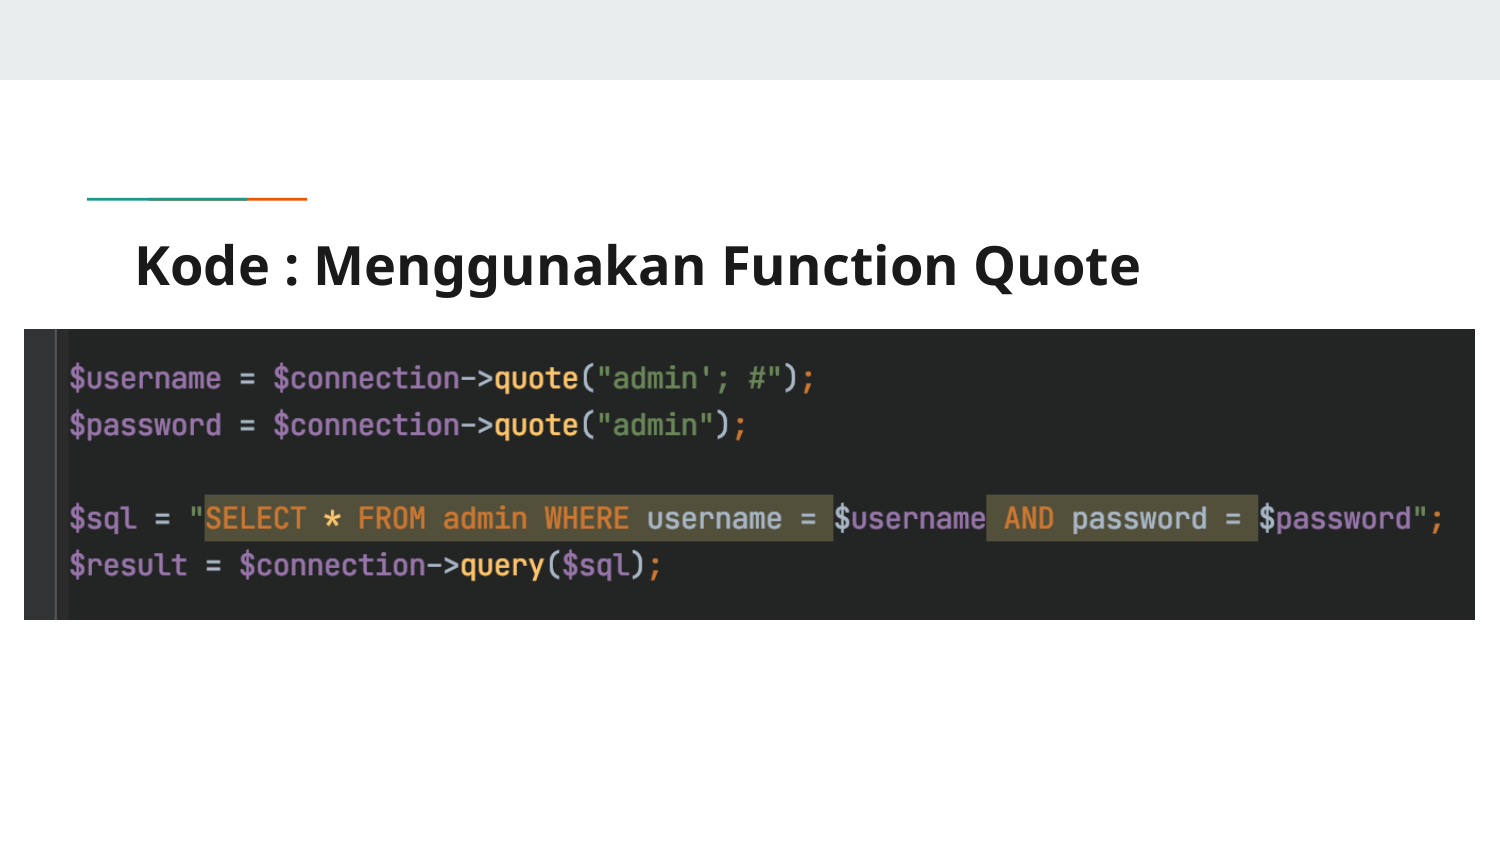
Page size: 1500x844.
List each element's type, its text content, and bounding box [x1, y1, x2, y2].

picture [24, 328, 1476, 621]
title Kode : Menggunakan Function Quote [119, 216, 1381, 305]
